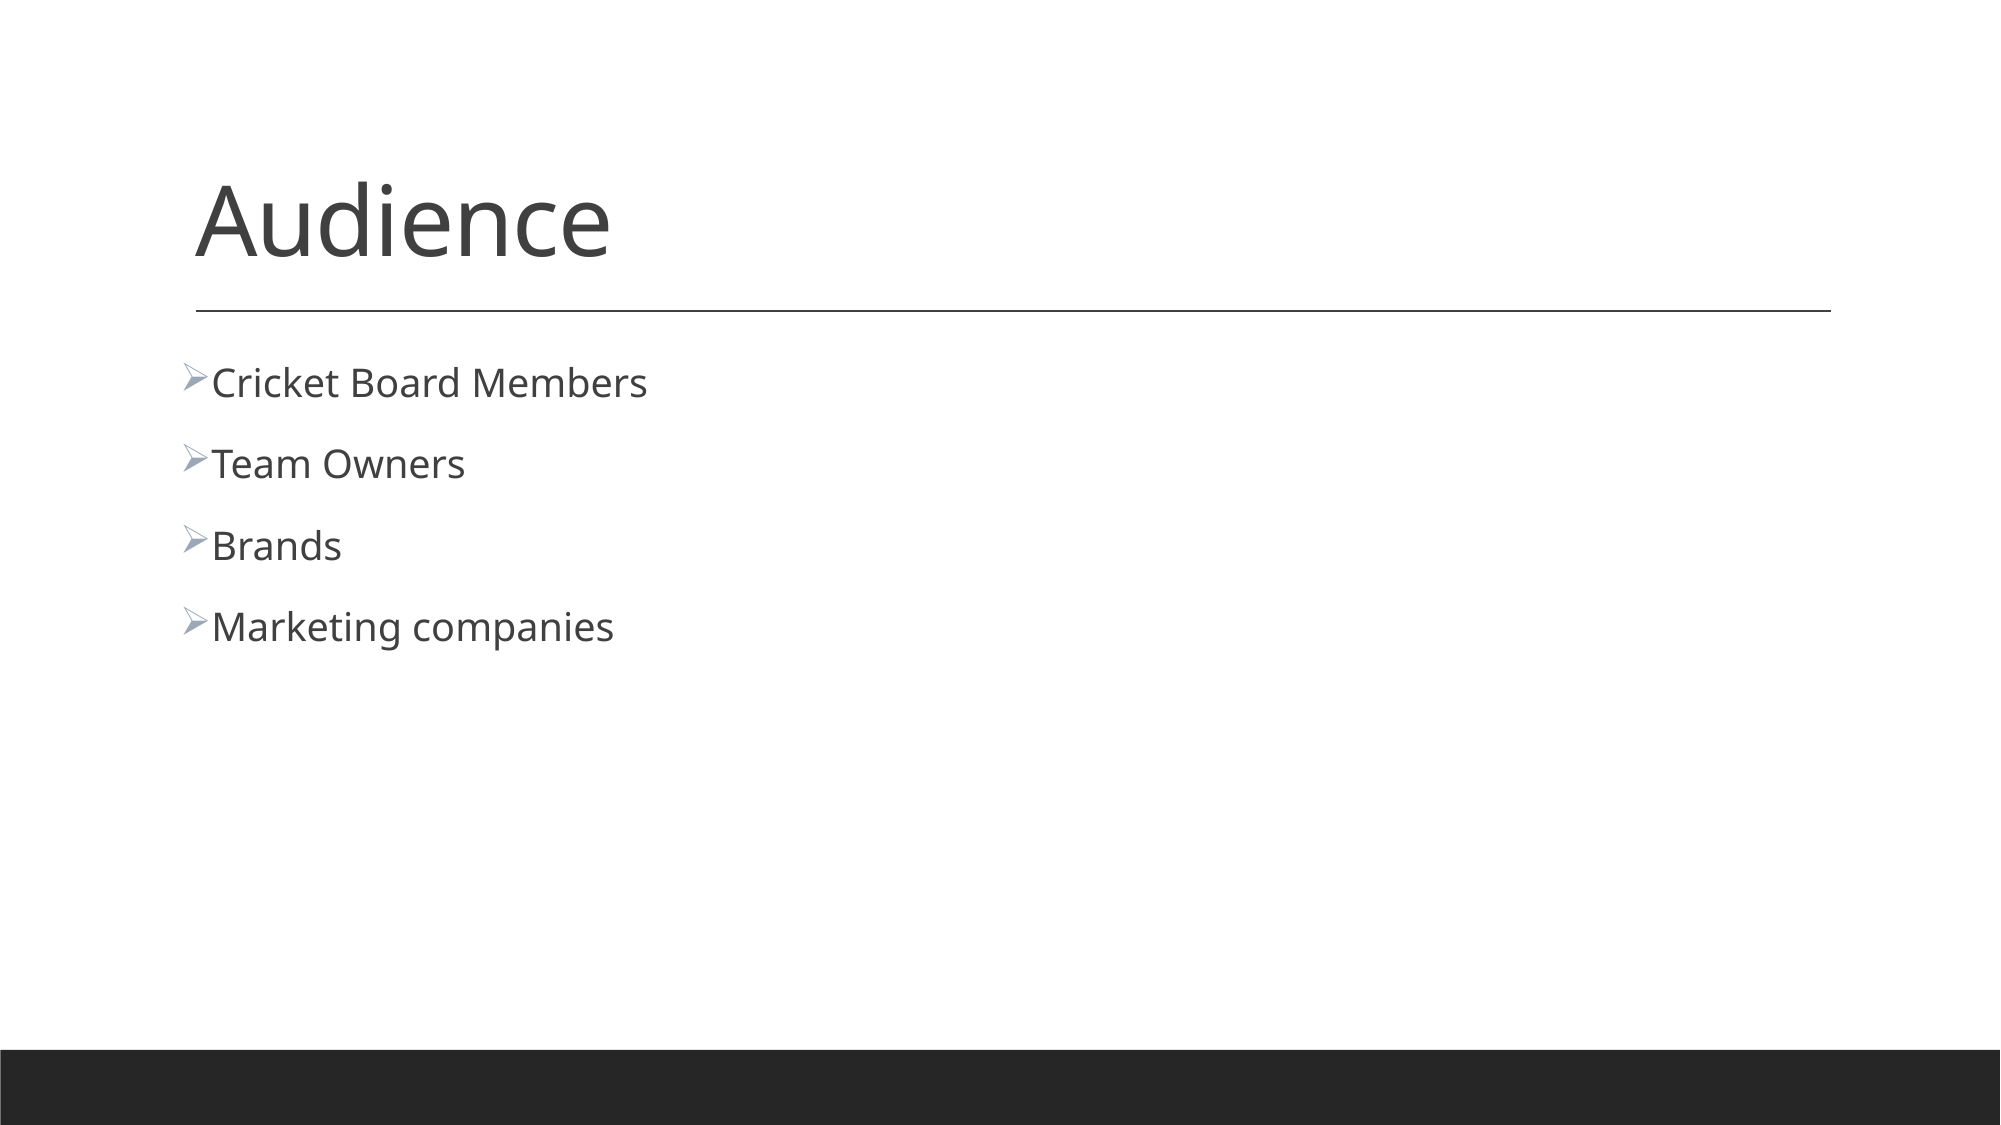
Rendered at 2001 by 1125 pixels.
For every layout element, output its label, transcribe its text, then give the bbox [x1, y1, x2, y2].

title Audience [180, 47, 1830, 285]
list Cricket Board Members Team Owners Brands Marketing companies [180, 345, 1830, 963]
